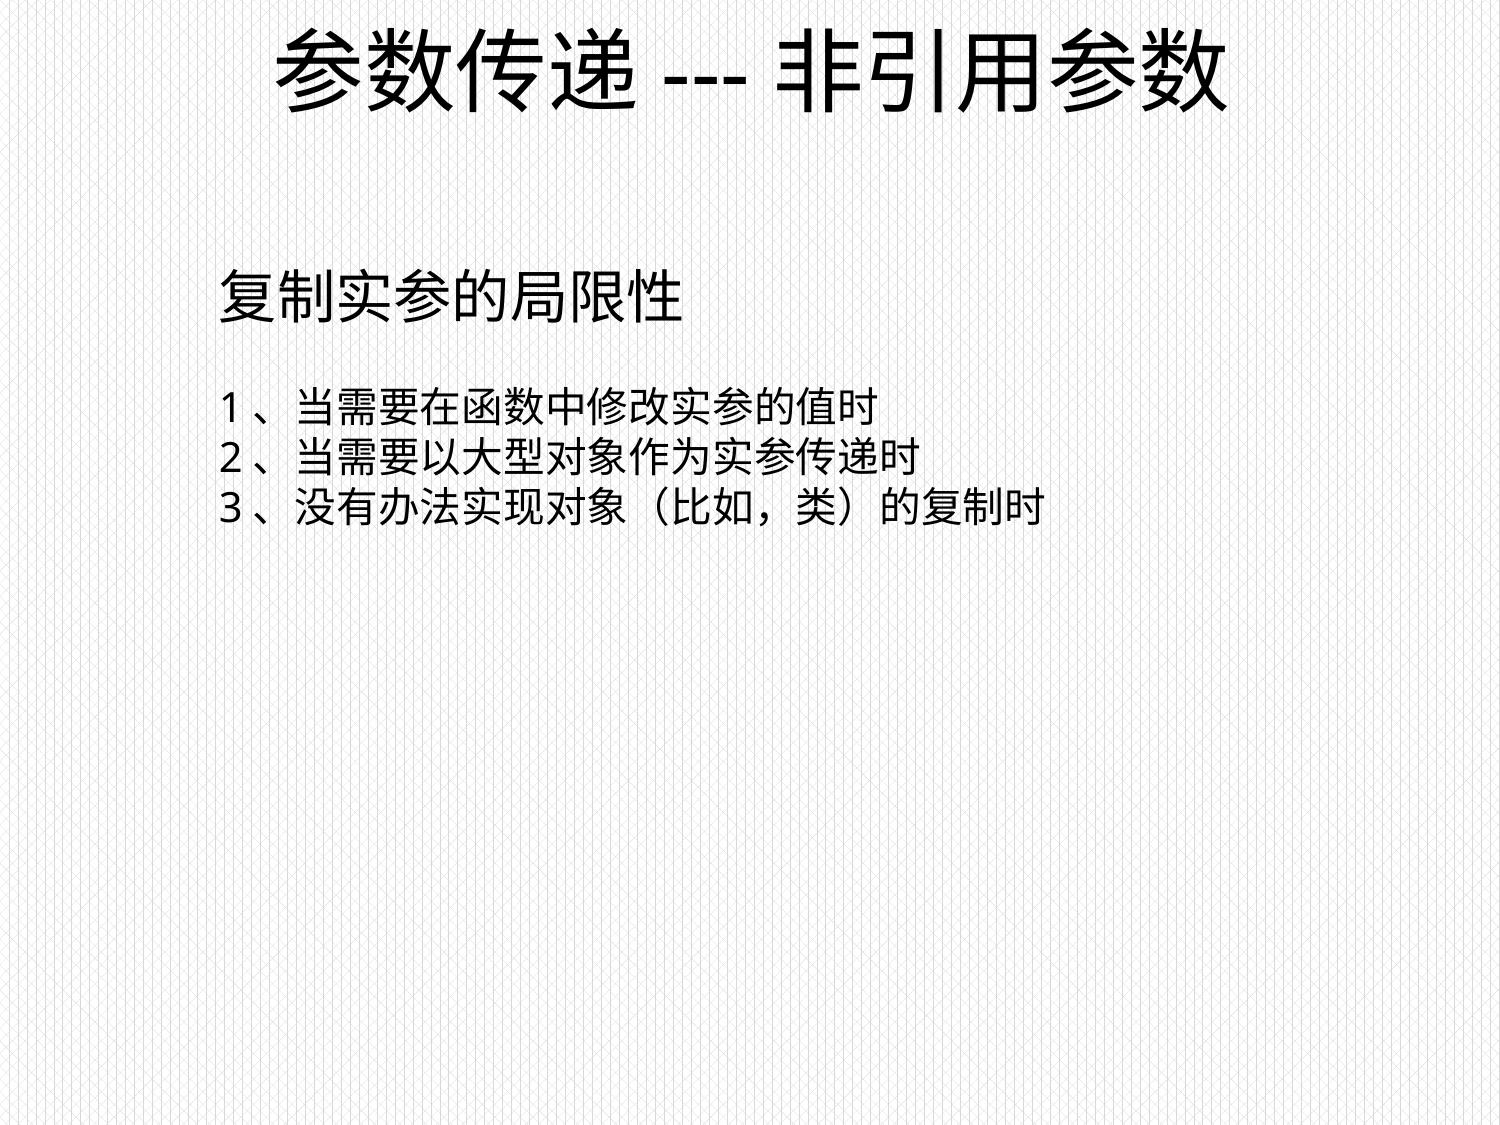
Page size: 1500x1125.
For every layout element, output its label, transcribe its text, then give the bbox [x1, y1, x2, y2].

text_box 复制实参的局限性 1、当需要在函数中修改实参的值时 2、当需要以大型对象作为实参传递时 3、没有办法实现对象（比如，类）的复制时 [180, 229, 1320, 671]
title 参数传递---非引用参数 [76, 0, 1427, 138]
